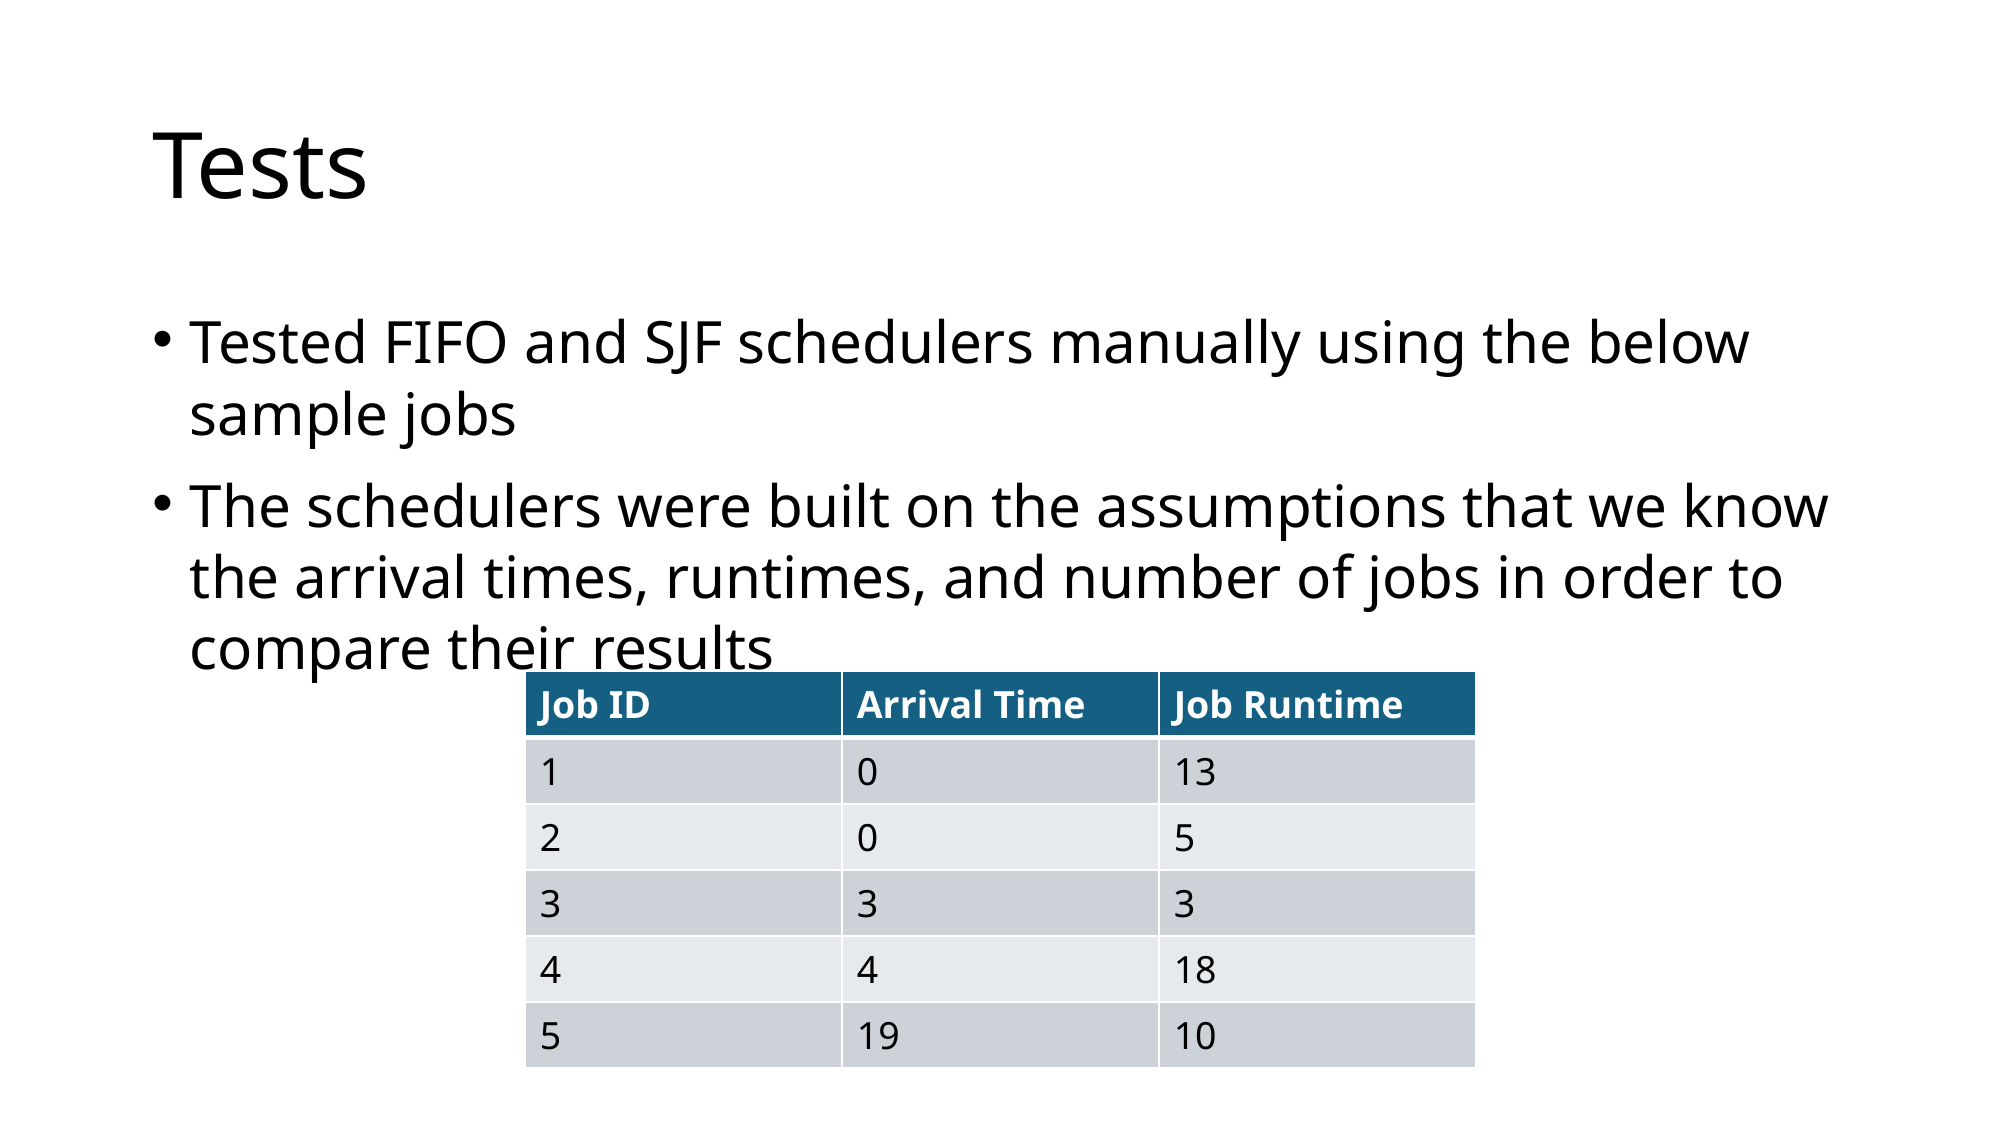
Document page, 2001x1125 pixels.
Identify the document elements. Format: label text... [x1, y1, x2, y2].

table_cell 19 [843, 1014, 1158, 1067]
table_cell 5 [526, 1014, 841, 1067]
table_cell 10 [1160, 1014, 1475, 1067]
list Tested FIFO and SJF schedulers manually using the below sample jobs The schedulers were built on the assumptions that we know the arrival times, runtimes, and number of jobs in order to compare their results [137, 299, 1863, 1014]
title Tests [137, 59, 1863, 278]
